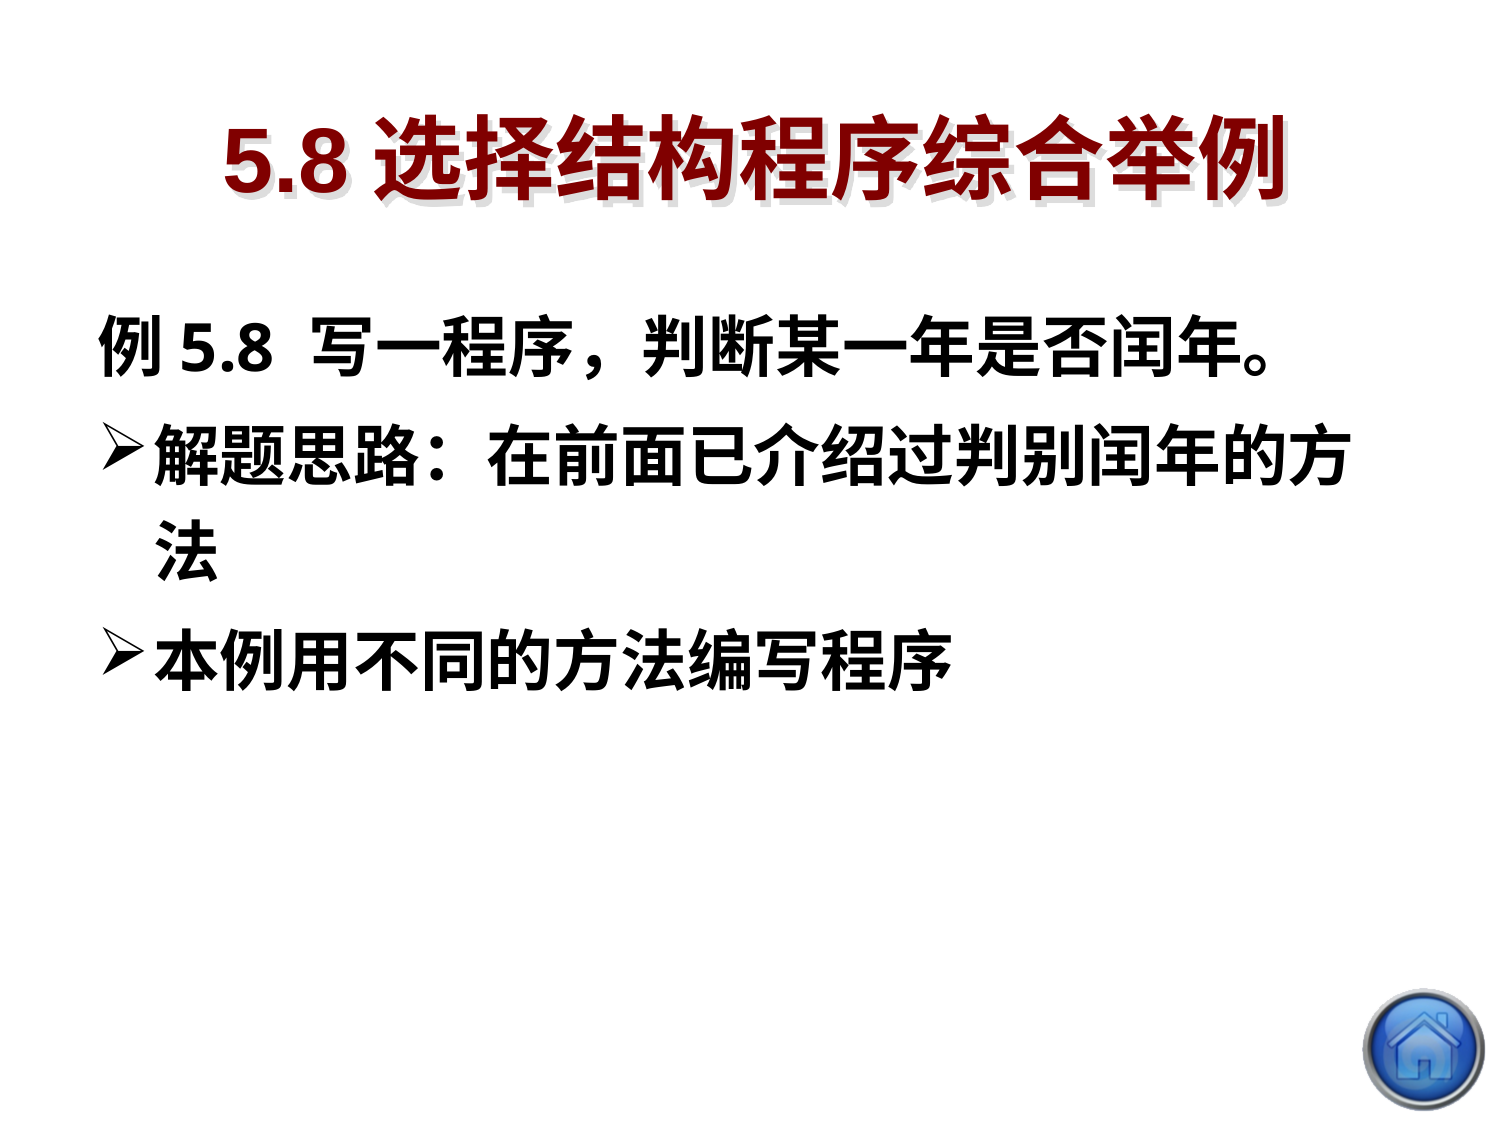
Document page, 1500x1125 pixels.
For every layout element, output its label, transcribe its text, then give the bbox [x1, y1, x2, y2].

title 5.8选择结构程序综合举例 [34, 54, 1477, 258]
list 例5.8 写一程序，判断某一年是否闰年。 解题思路：在前面已介绍过判别闰年的方法 本例用不同的方法编写程序 [81, 281, 1384, 821]
picture [1347, 973, 1500, 1125]
